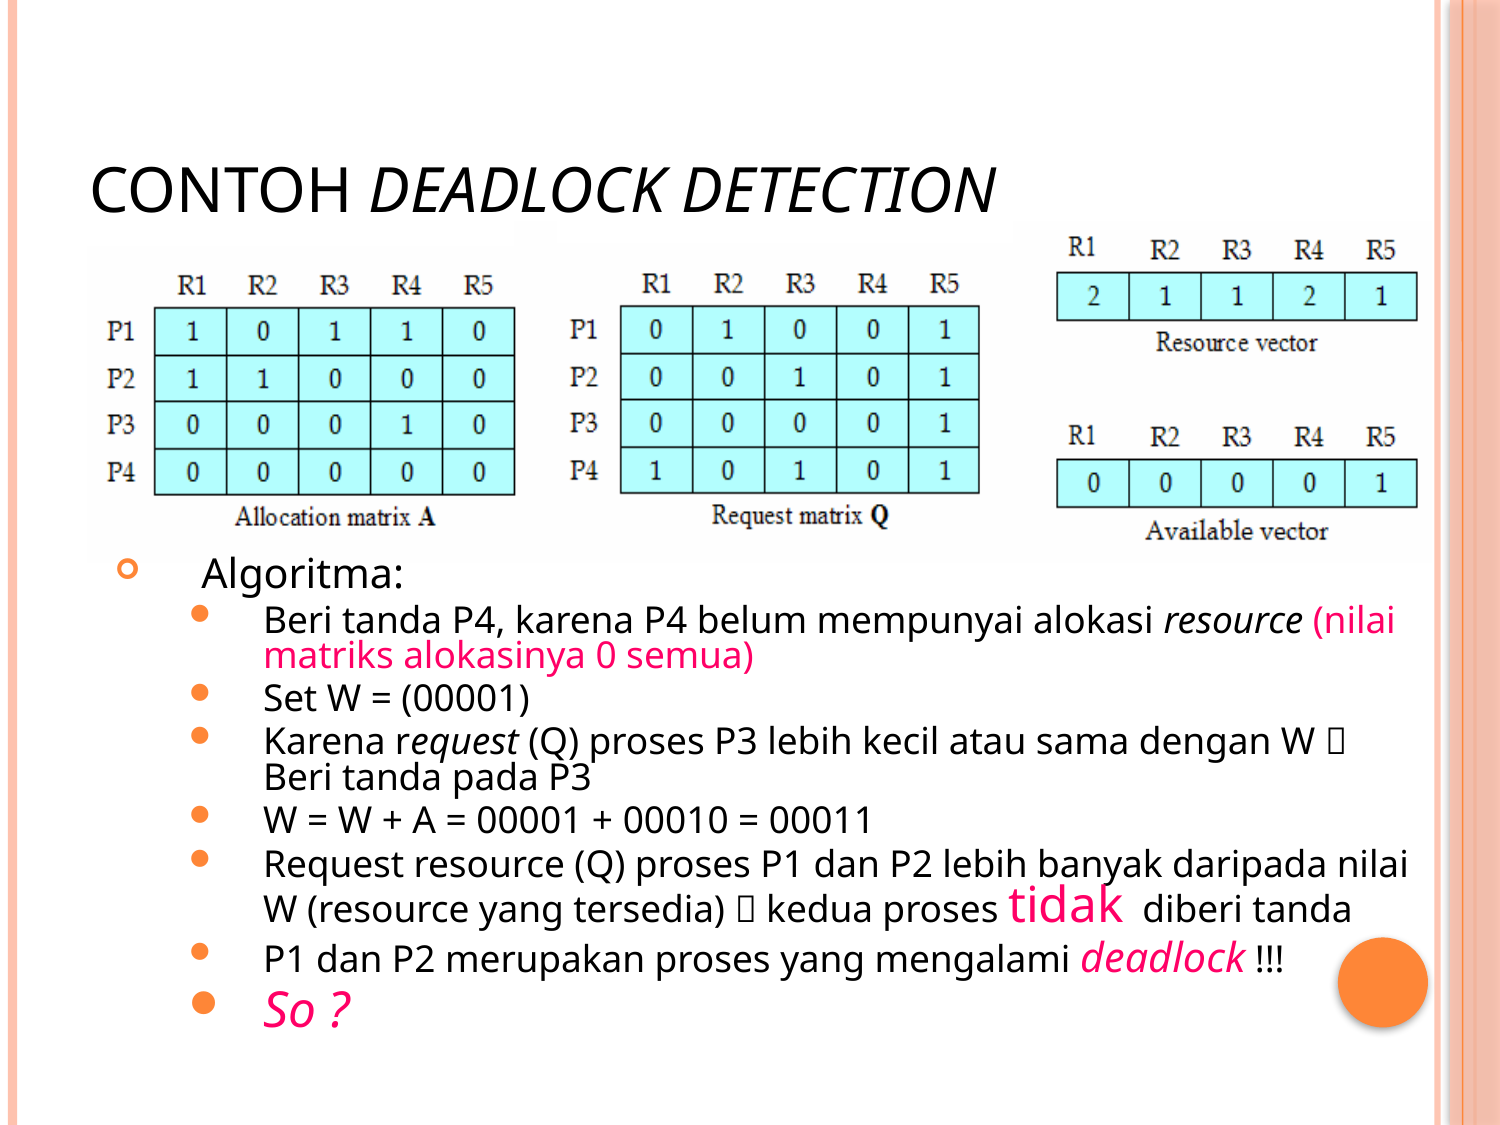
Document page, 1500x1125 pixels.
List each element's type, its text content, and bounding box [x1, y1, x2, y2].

list Algoritma: Beri tanda P4, karena P4 belum mempunyai alokasi resource (nilai matriks alokasinya 0 semua) Set W = (00001) Karena request (Q) proses P3 lebih kecil atau sama dengan W  Beri tanda pada P3 W = W + A = 00001 + 00010 = 00011 Request resource (Q) proses P1 dan P2 lebih banyak daripada nilai W (resource yang tersedia)  kedua proses tidak diberi tanda P1 dan P2 merupakan proses yang mengalami deadlock !!! So ? [99, 572, 1425, 1063]
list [86, 221, 1432, 563]
title Contoh Deadlock Detection [75, 45, 1300, 233]
